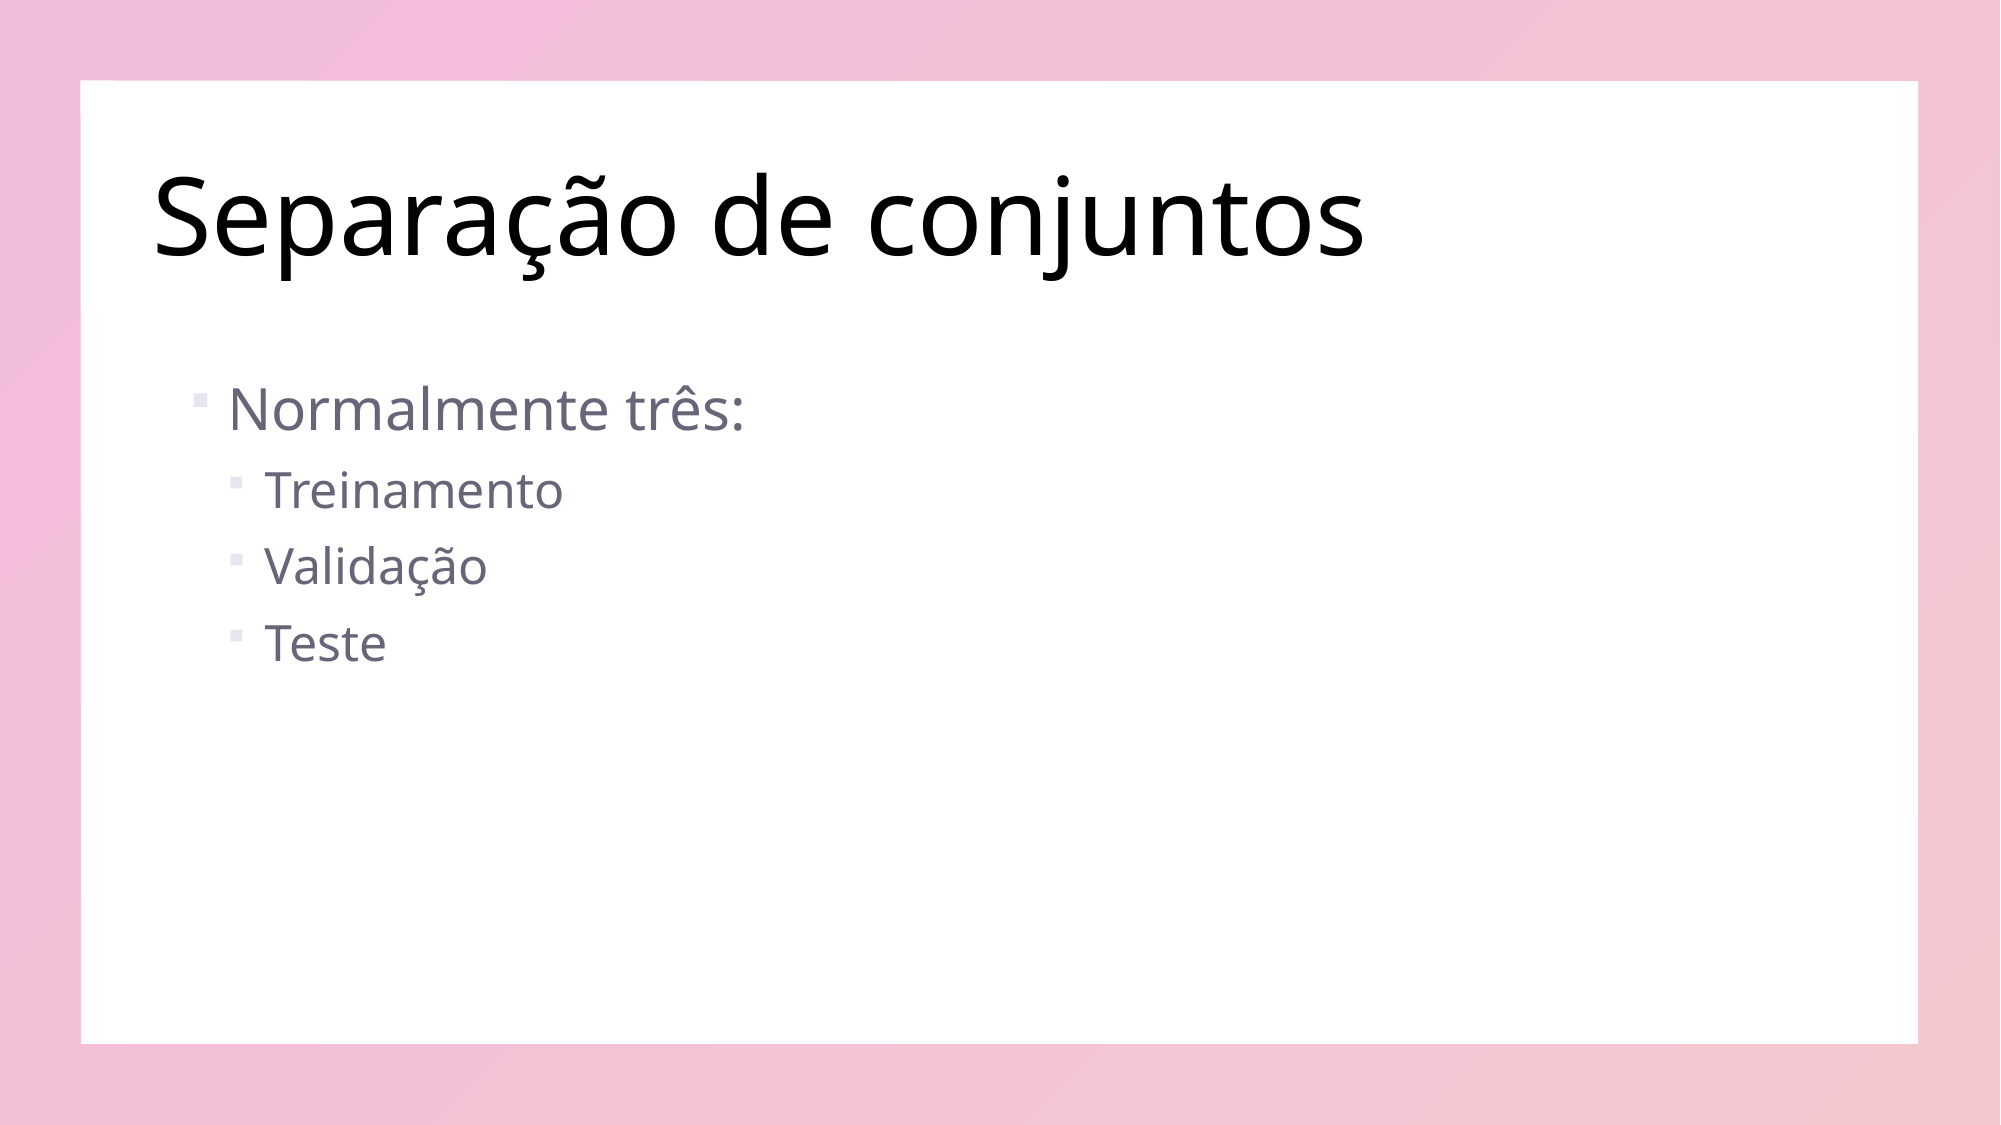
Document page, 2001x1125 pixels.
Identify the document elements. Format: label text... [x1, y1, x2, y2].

title Separação de conjuntos [137, 111, 1863, 330]
list Normalmente três: Treinamento Validação Teste [137, 357, 1863, 1014]
